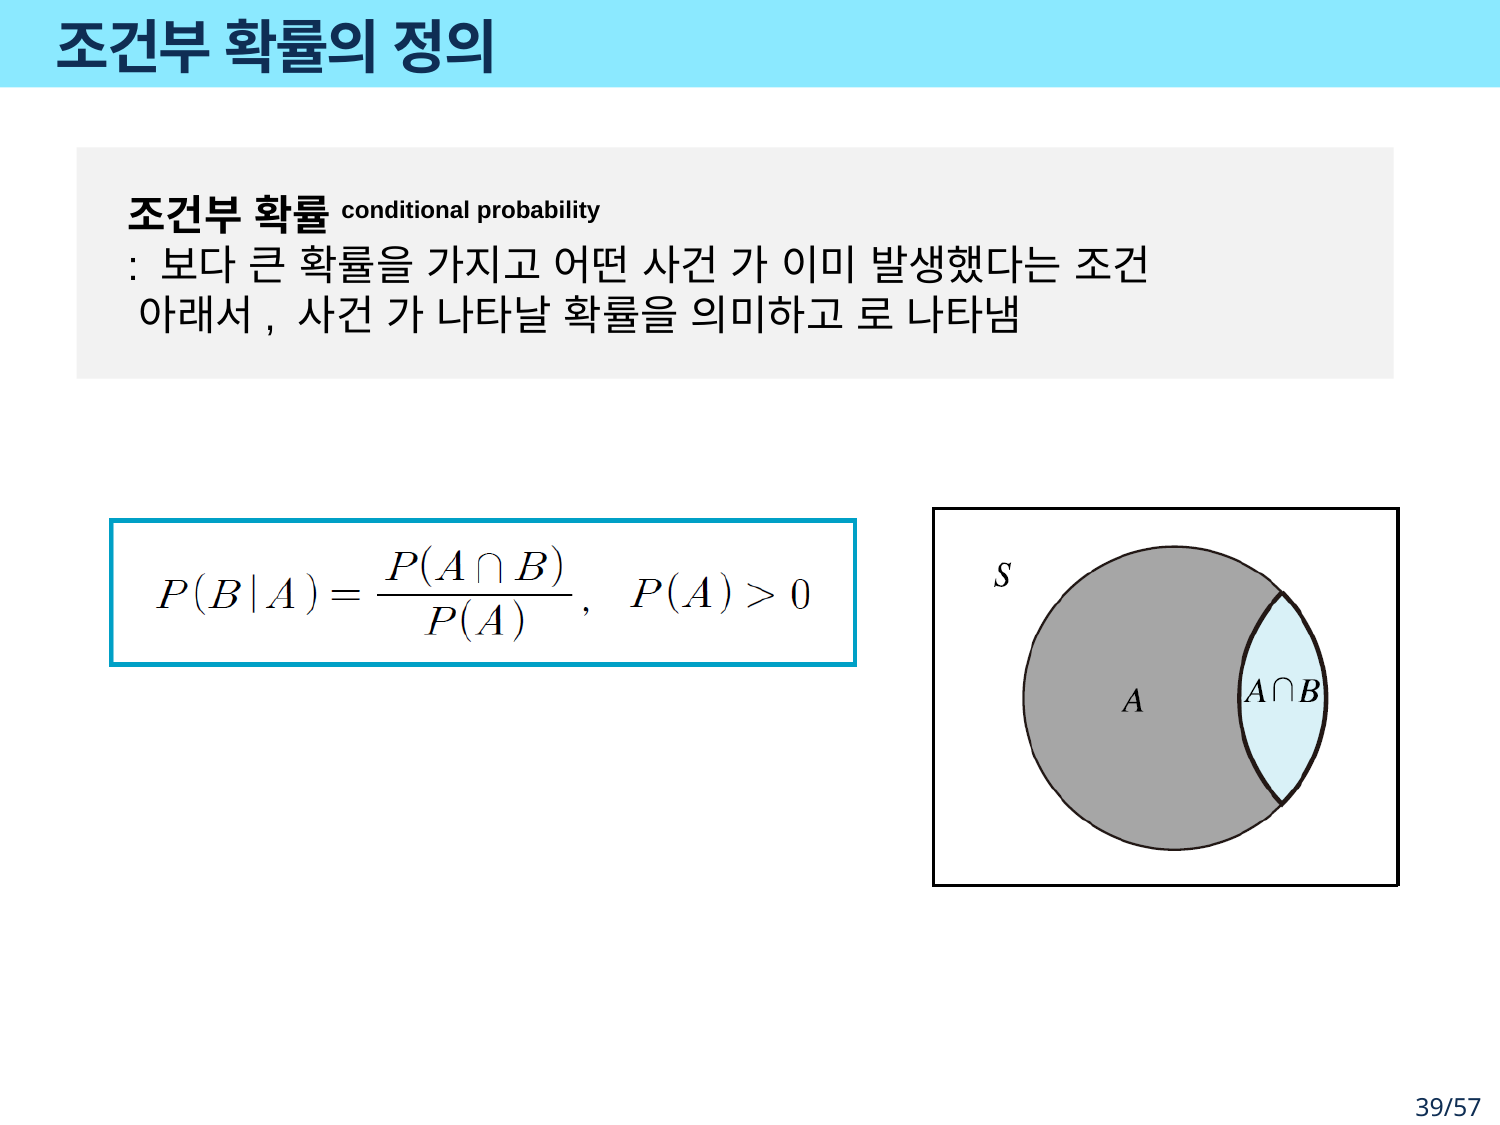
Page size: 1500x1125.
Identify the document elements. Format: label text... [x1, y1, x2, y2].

picture [102, 502, 879, 682]
text_box [75, 145, 1396, 381]
picture [911, 479, 1422, 914]
title 조건부 확률의 정의 [40, 5, 1288, 84]
